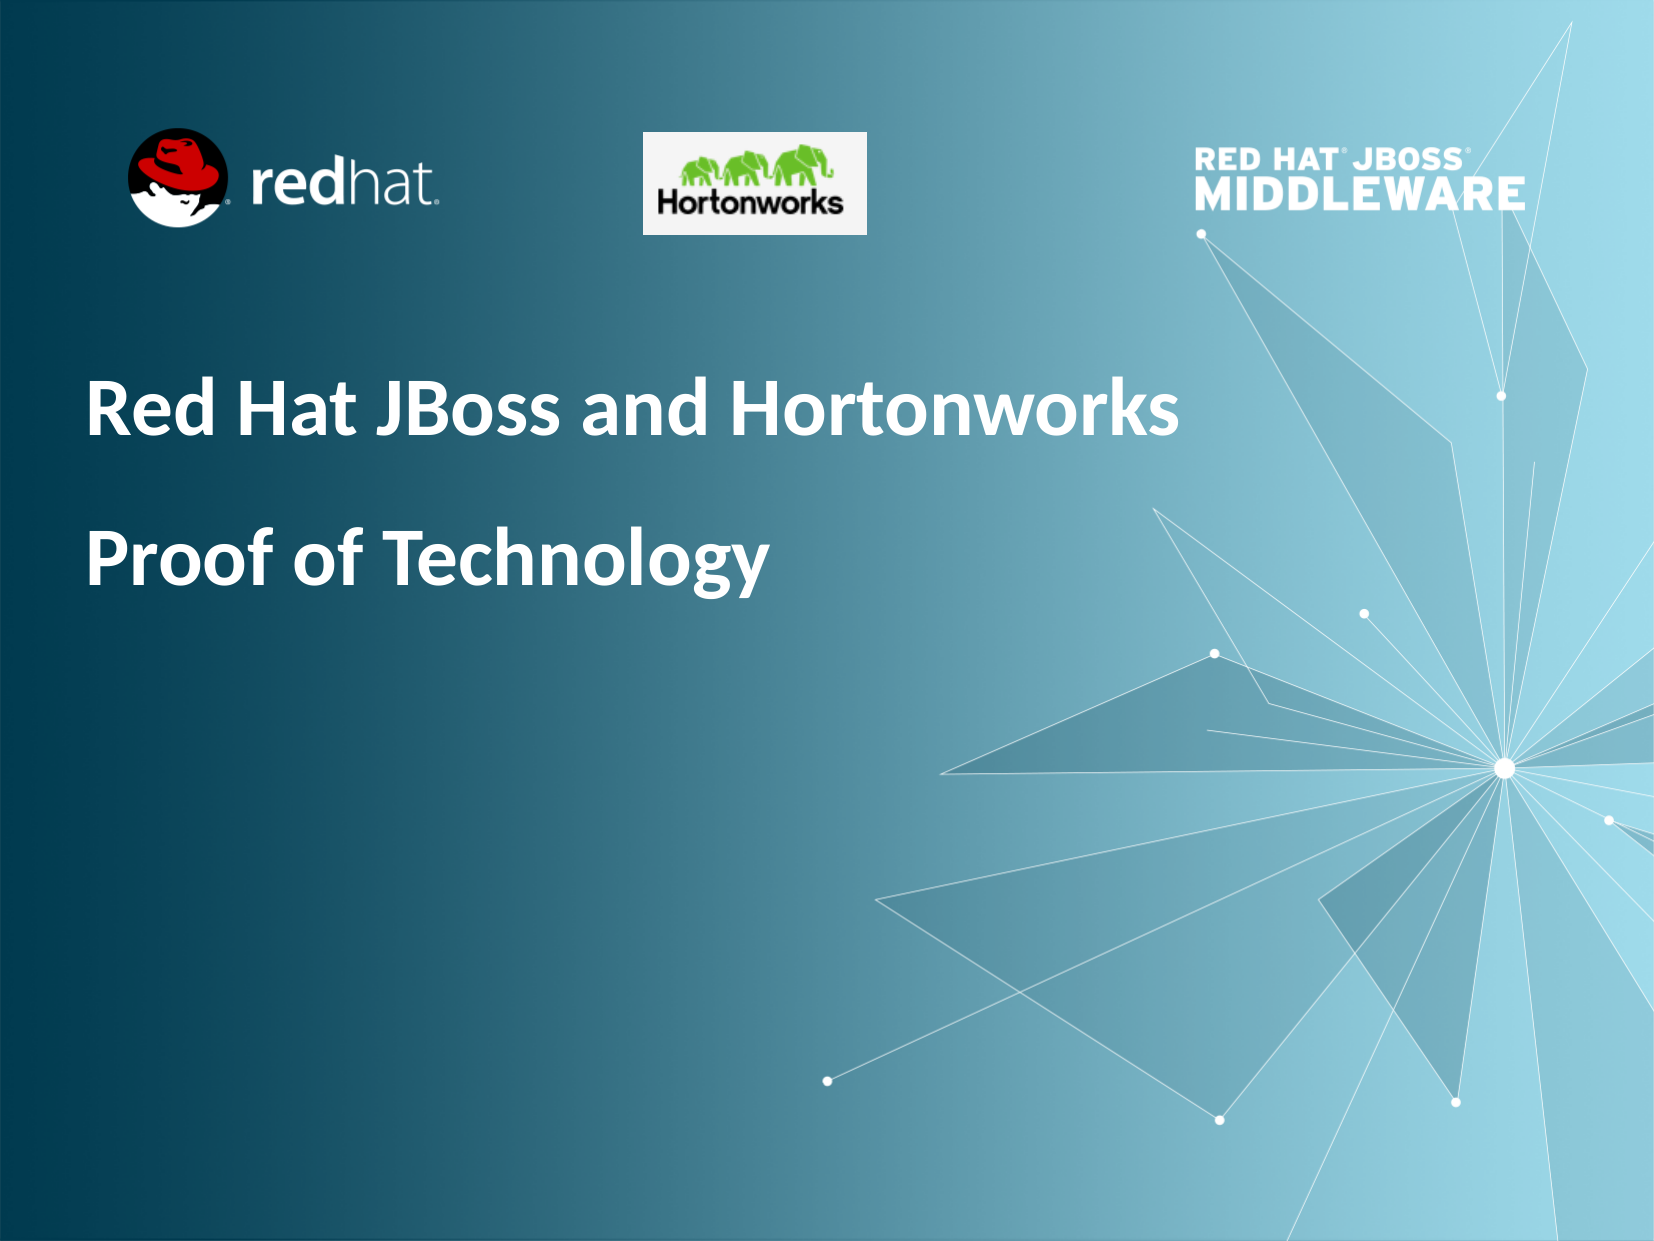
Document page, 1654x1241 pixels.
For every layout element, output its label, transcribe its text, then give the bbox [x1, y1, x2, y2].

text_box Red Hat JBoss and Hortonworks Proof of Technology [70, 295, 1216, 730]
picture [115, 0, 1654, 1241]
